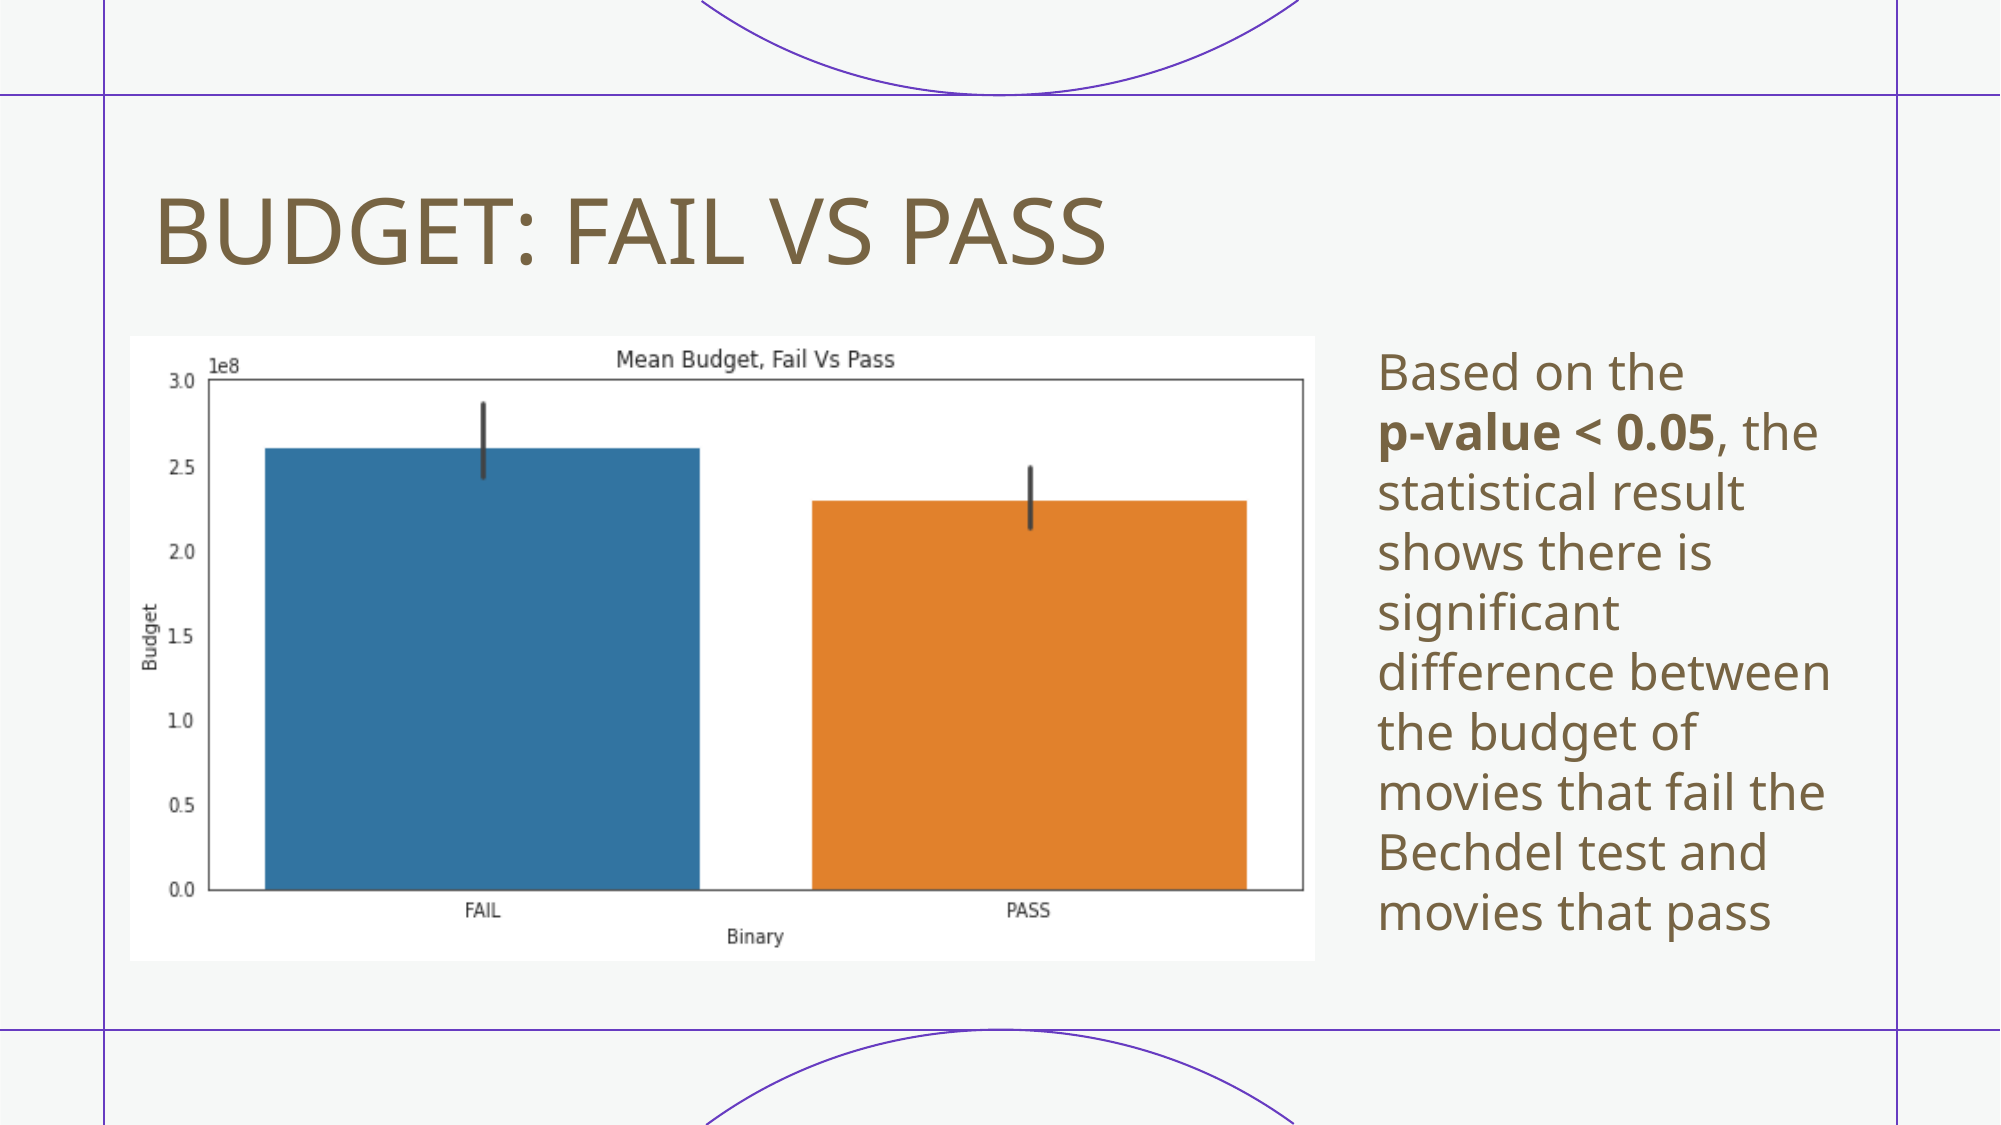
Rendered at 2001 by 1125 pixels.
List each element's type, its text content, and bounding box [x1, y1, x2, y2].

title BUDGET: FAIL VS PASS [137, 119, 1863, 337]
text_box Based on the p-value < 0.05, the statistical result shows there is significant difference between the budget of movies that fail the Bechdel test and movies that pass [1363, 333, 1863, 948]
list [130, 336, 1316, 961]
